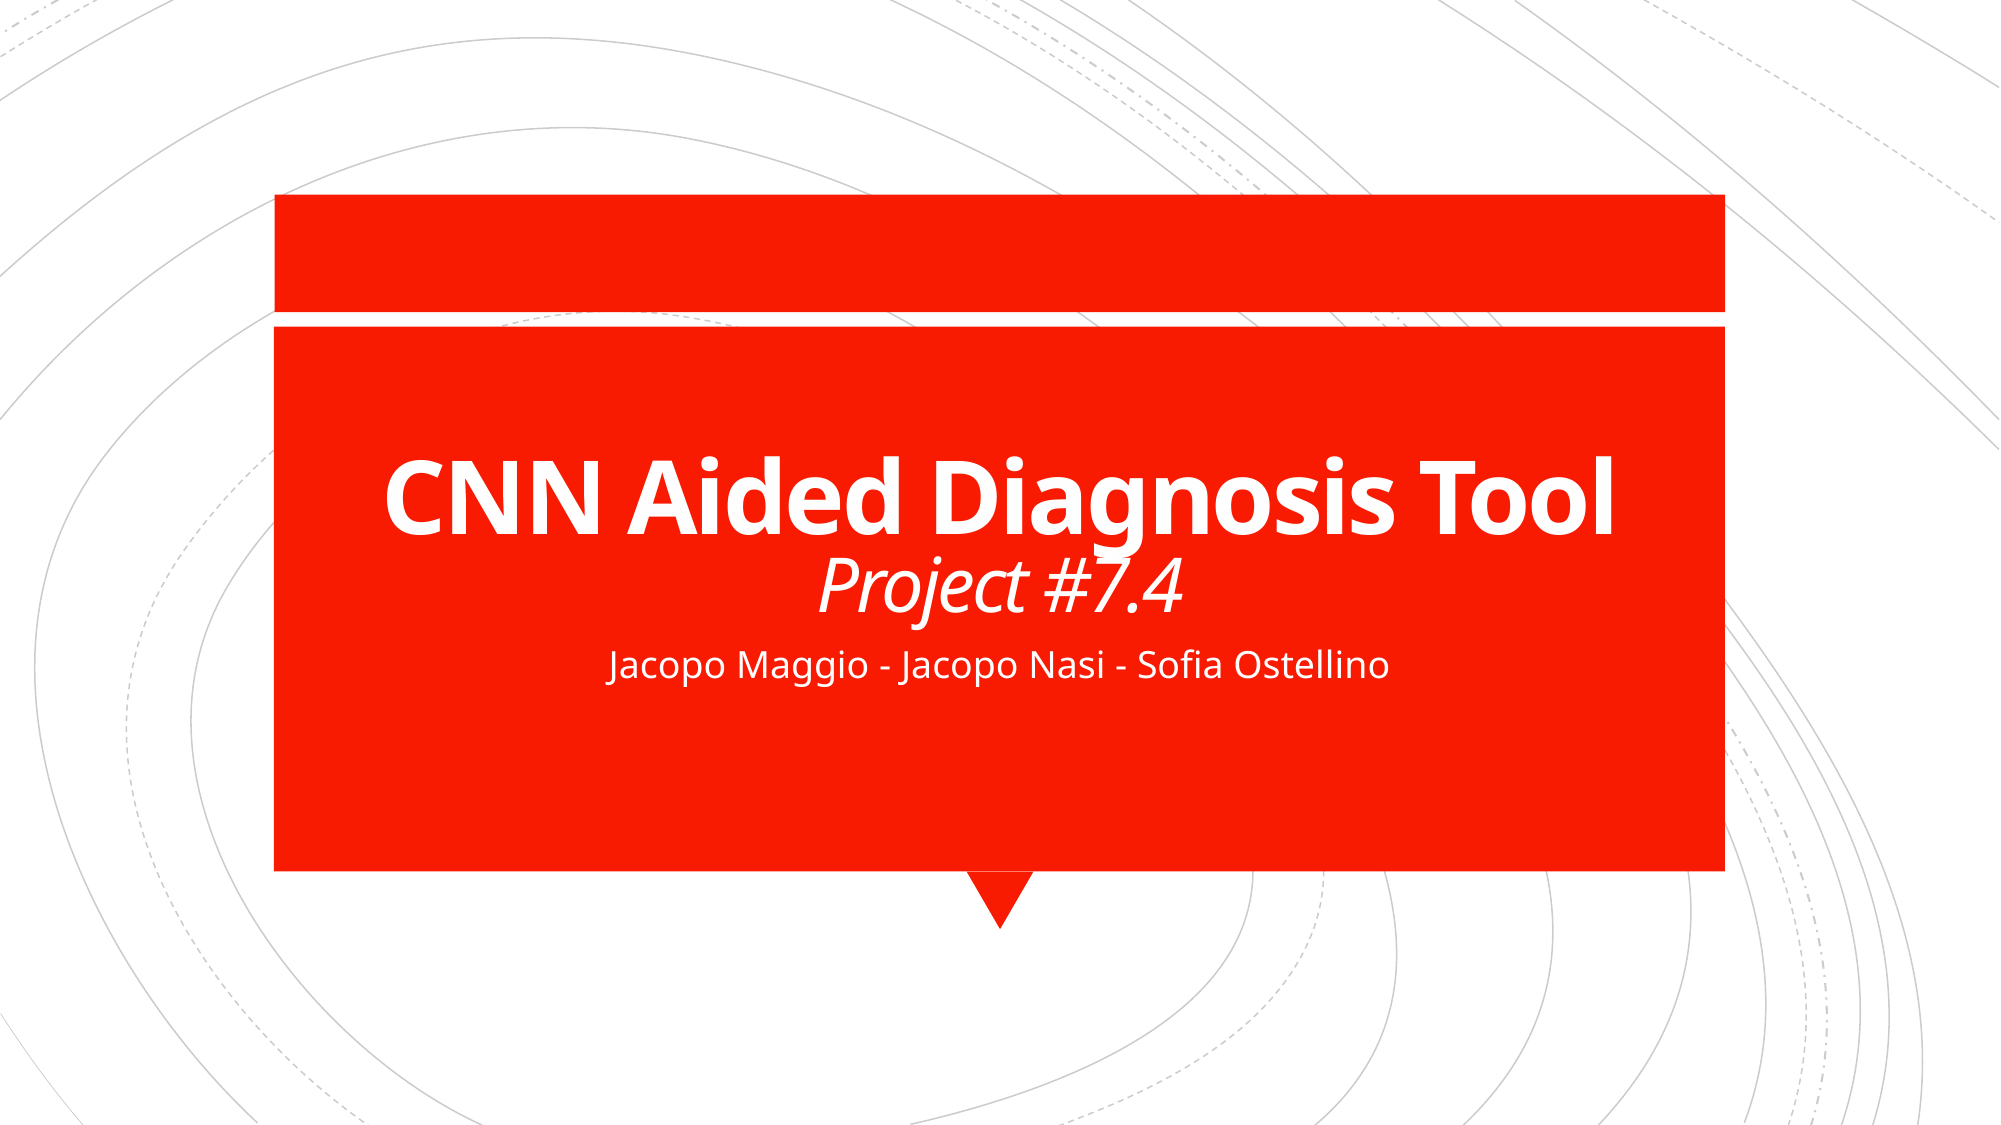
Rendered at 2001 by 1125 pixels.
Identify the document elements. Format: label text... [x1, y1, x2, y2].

subtitle Jacopo Maggio - Jacopo Nasi - Soﬁa Ostellino [288, 640, 1712, 858]
title CNN Aided Diagnosis Tool Project #7.4 [288, 340, 1713, 628]
